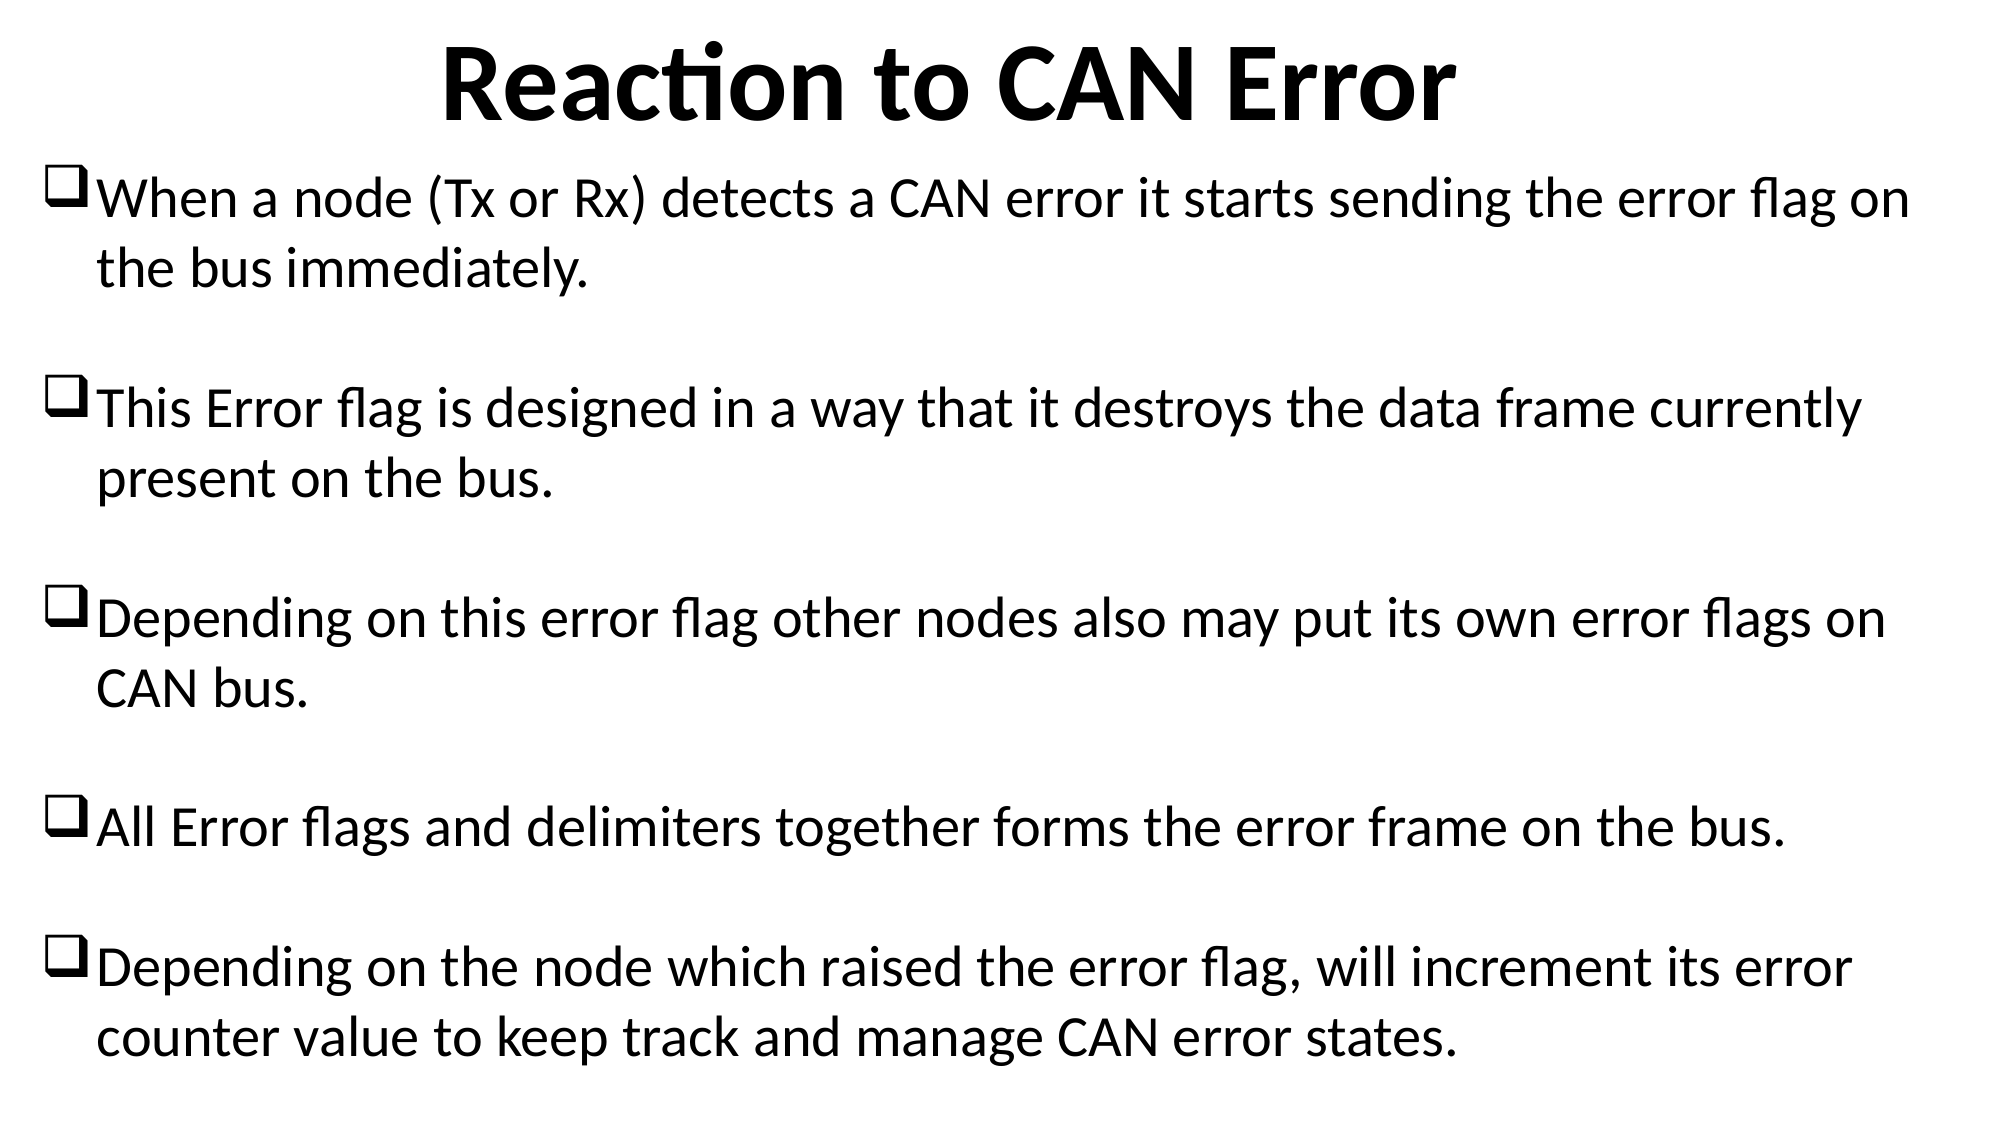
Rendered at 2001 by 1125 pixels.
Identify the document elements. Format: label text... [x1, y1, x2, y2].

text_box Reaction to CAN Error [425, 0, 1475, 150]
text_box When a node (Tx or Rx) detects a CAN error it starts sending the error flag on the bus immediately. This Error flag is designed in a way that it destroys the data frame currently present on the bus. Depending on this error flag other nodes also may put its own error flags on CAN bus. All Error flags and delimiters together forms the error frame on the bus. Depending on the node which raised the error flag, will increment its error counter value to keep track and manage CAN error states. [25, 151, 1971, 1125]
